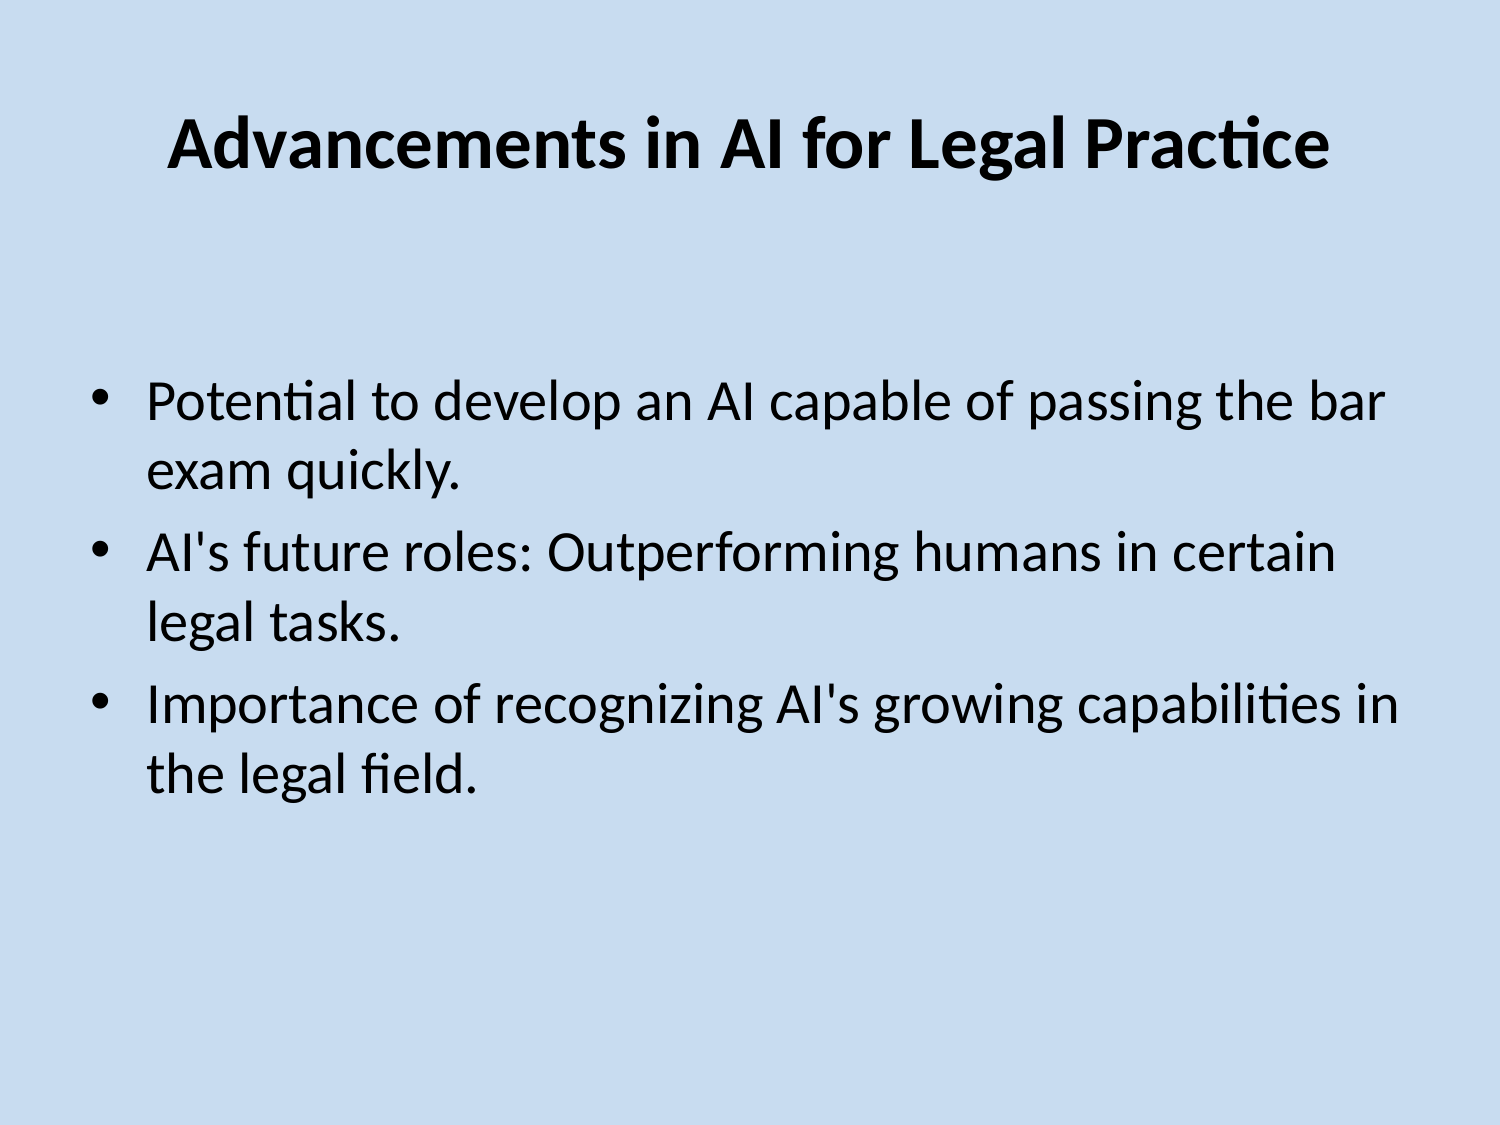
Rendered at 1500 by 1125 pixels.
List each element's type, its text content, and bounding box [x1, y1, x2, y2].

title Advancements in AI for Legal Practice [75, 45, 1425, 233]
list Potential to develop an AI capable of passing the bar exam quickly. AI's future roles: Outperforming humans in certain legal tasks. Importance of recognizing AI's growing capabilities in the legal field. [75, 262, 1425, 1005]
